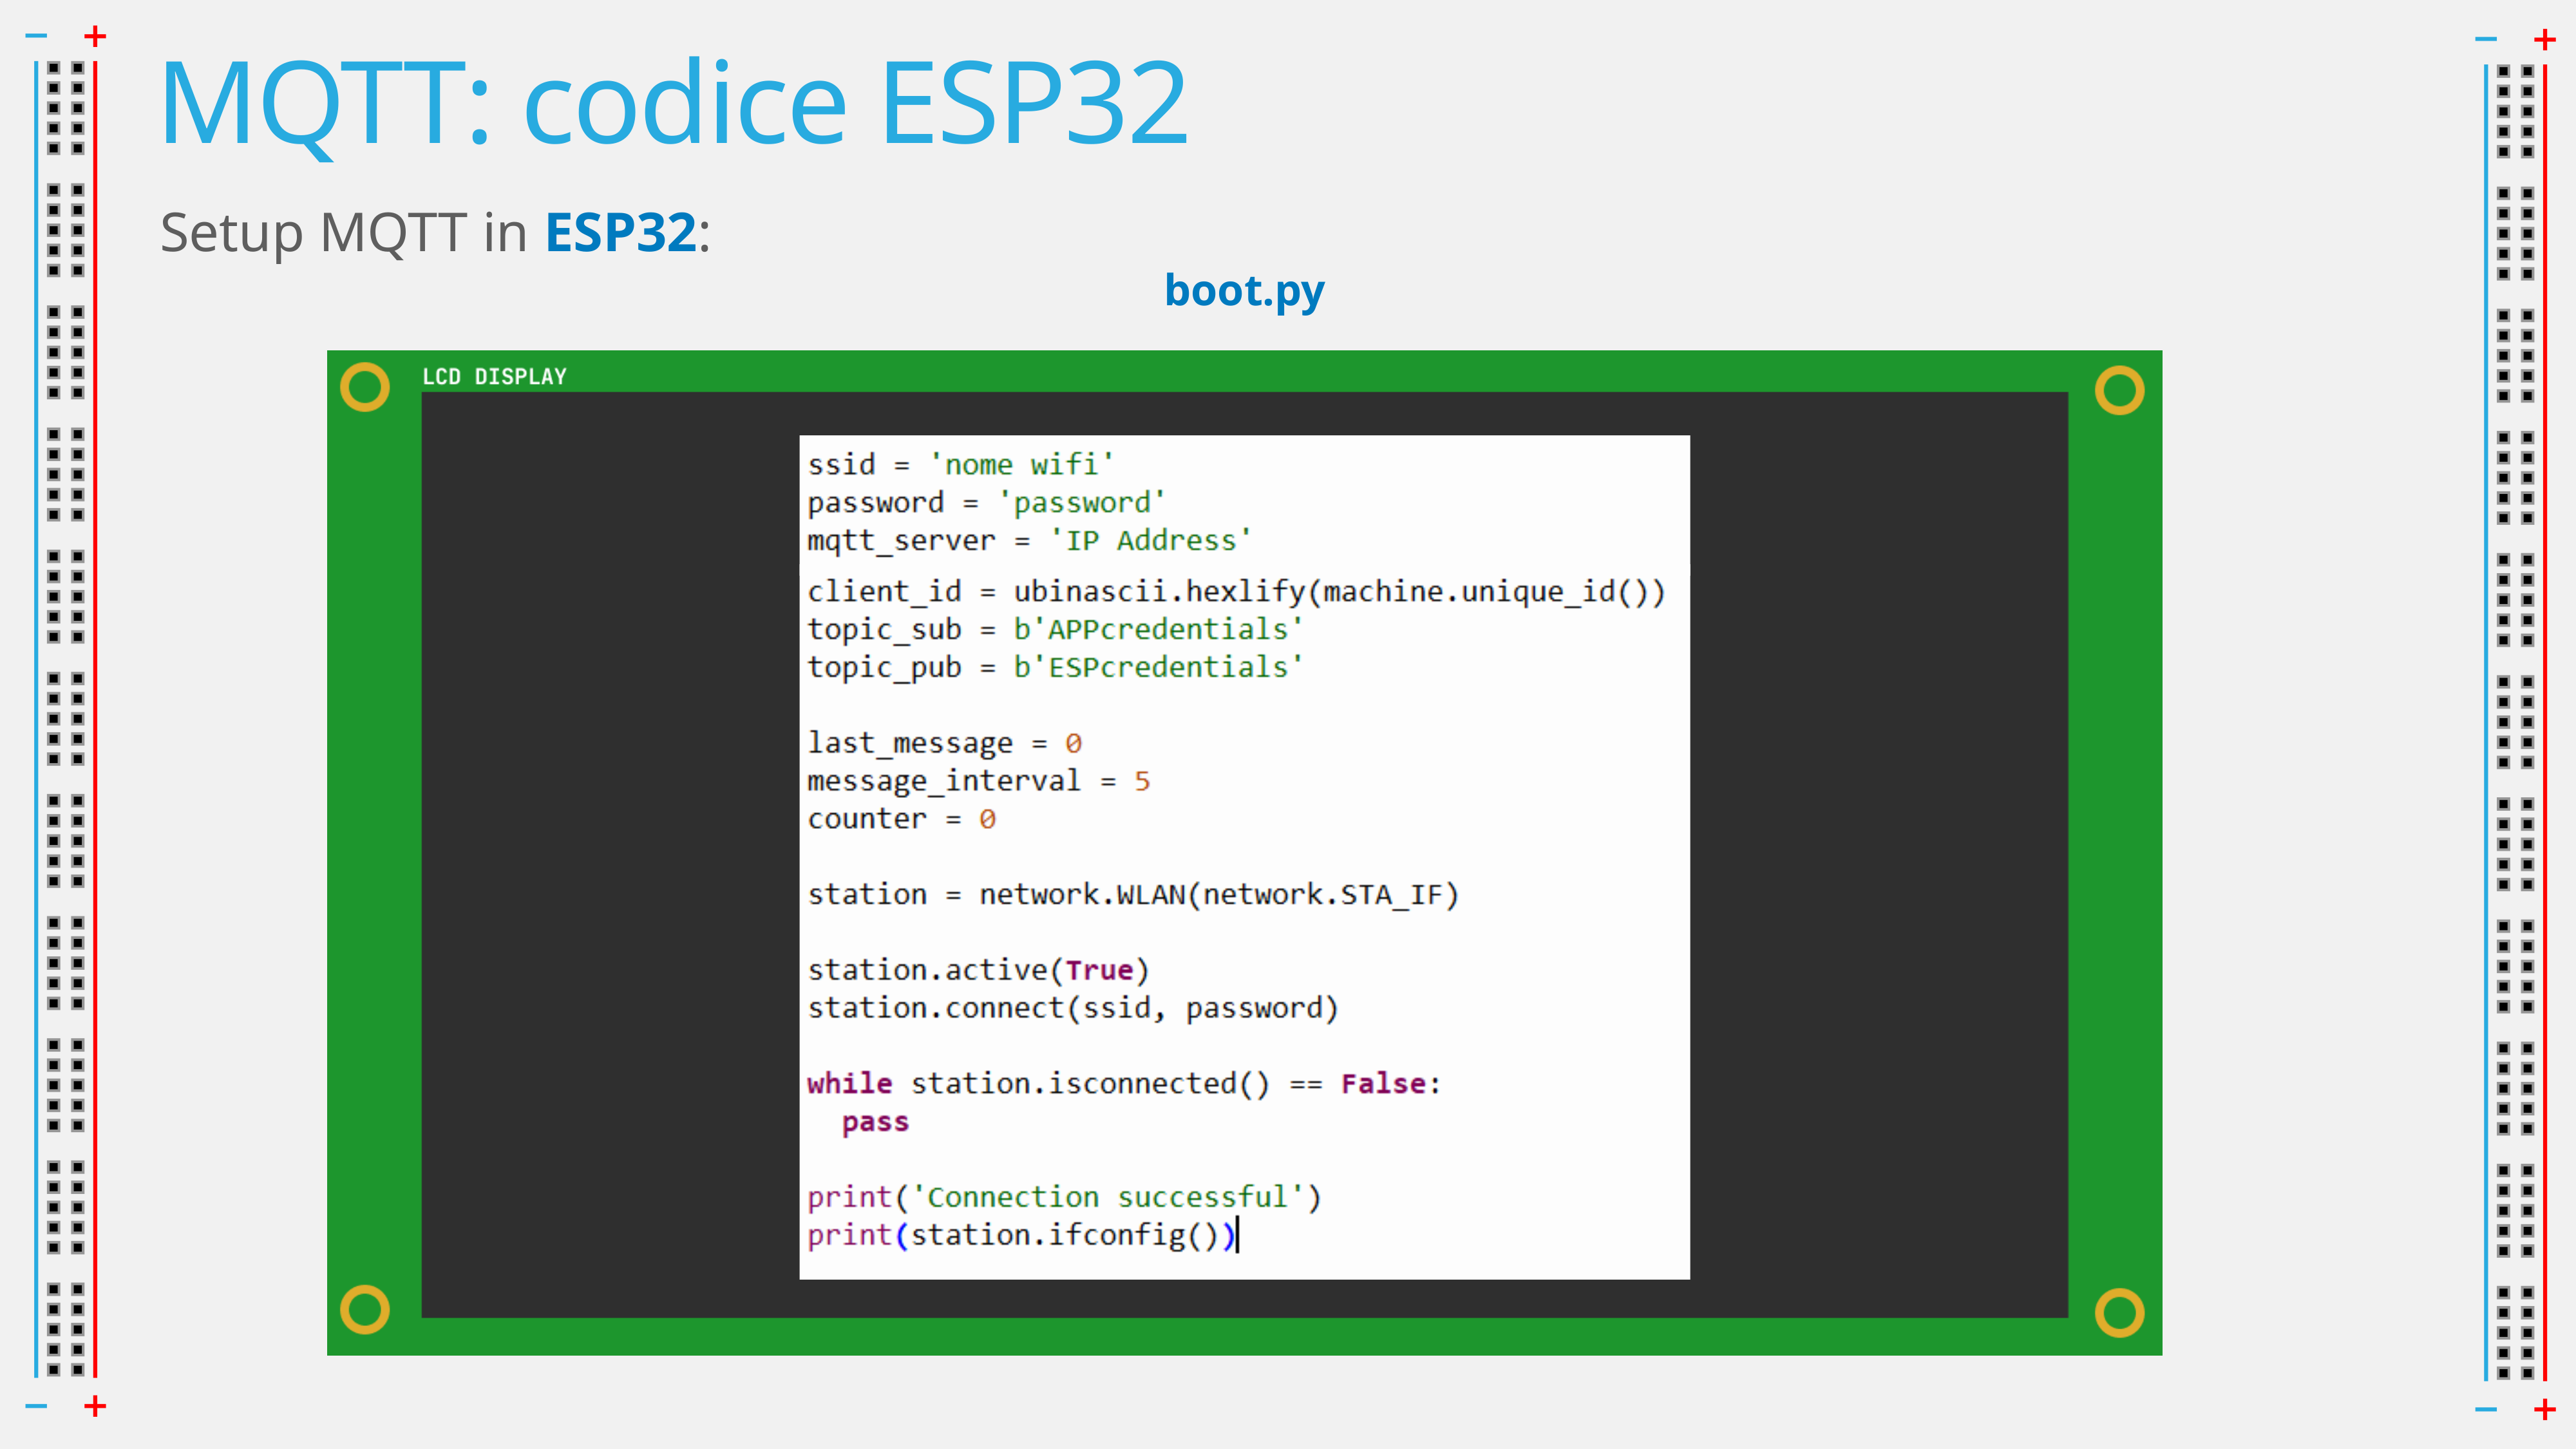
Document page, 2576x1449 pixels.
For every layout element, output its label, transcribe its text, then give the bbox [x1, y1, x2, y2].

picture [0, 0, 2576, 1449]
text_box Setup MQTT in ESP32: [150, 193, 2345, 267]
text_box boot.py [1075, 258, 1416, 319]
title MQTT: codice ESP32 [149, 50, 2427, 186]
